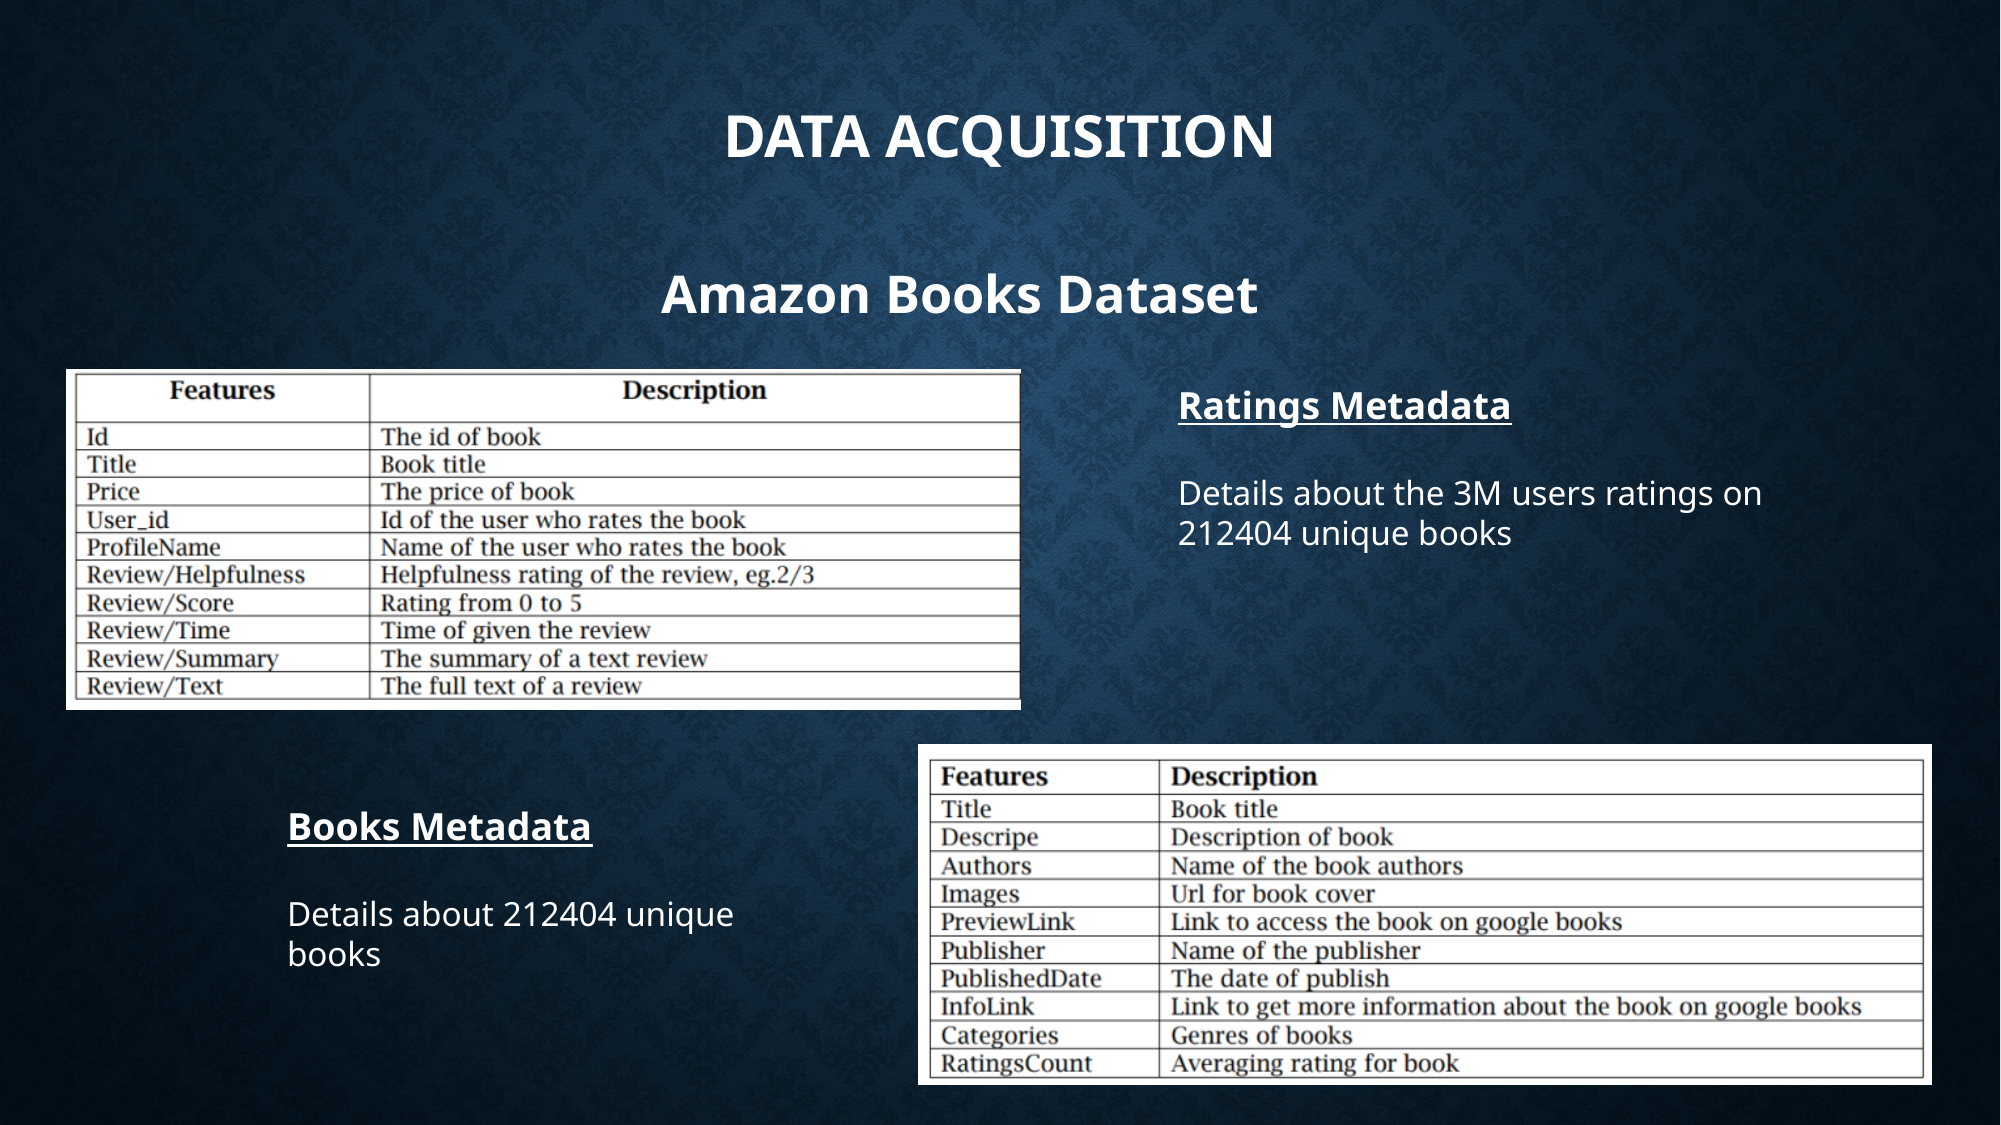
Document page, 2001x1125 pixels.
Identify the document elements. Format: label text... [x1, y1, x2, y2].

title Data acquisition [150, 99, 1850, 179]
text_box Ratings Metadata Details about the 3M users ratings on 212404 unique books [1163, 374, 1799, 605]
text_box Books Metadata Details about 212404 unique books [272, 795, 756, 1026]
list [65, 369, 1021, 711]
text_box Amazon Books Dataset [483, 253, 1438, 332]
picture [917, 744, 1933, 1086]
